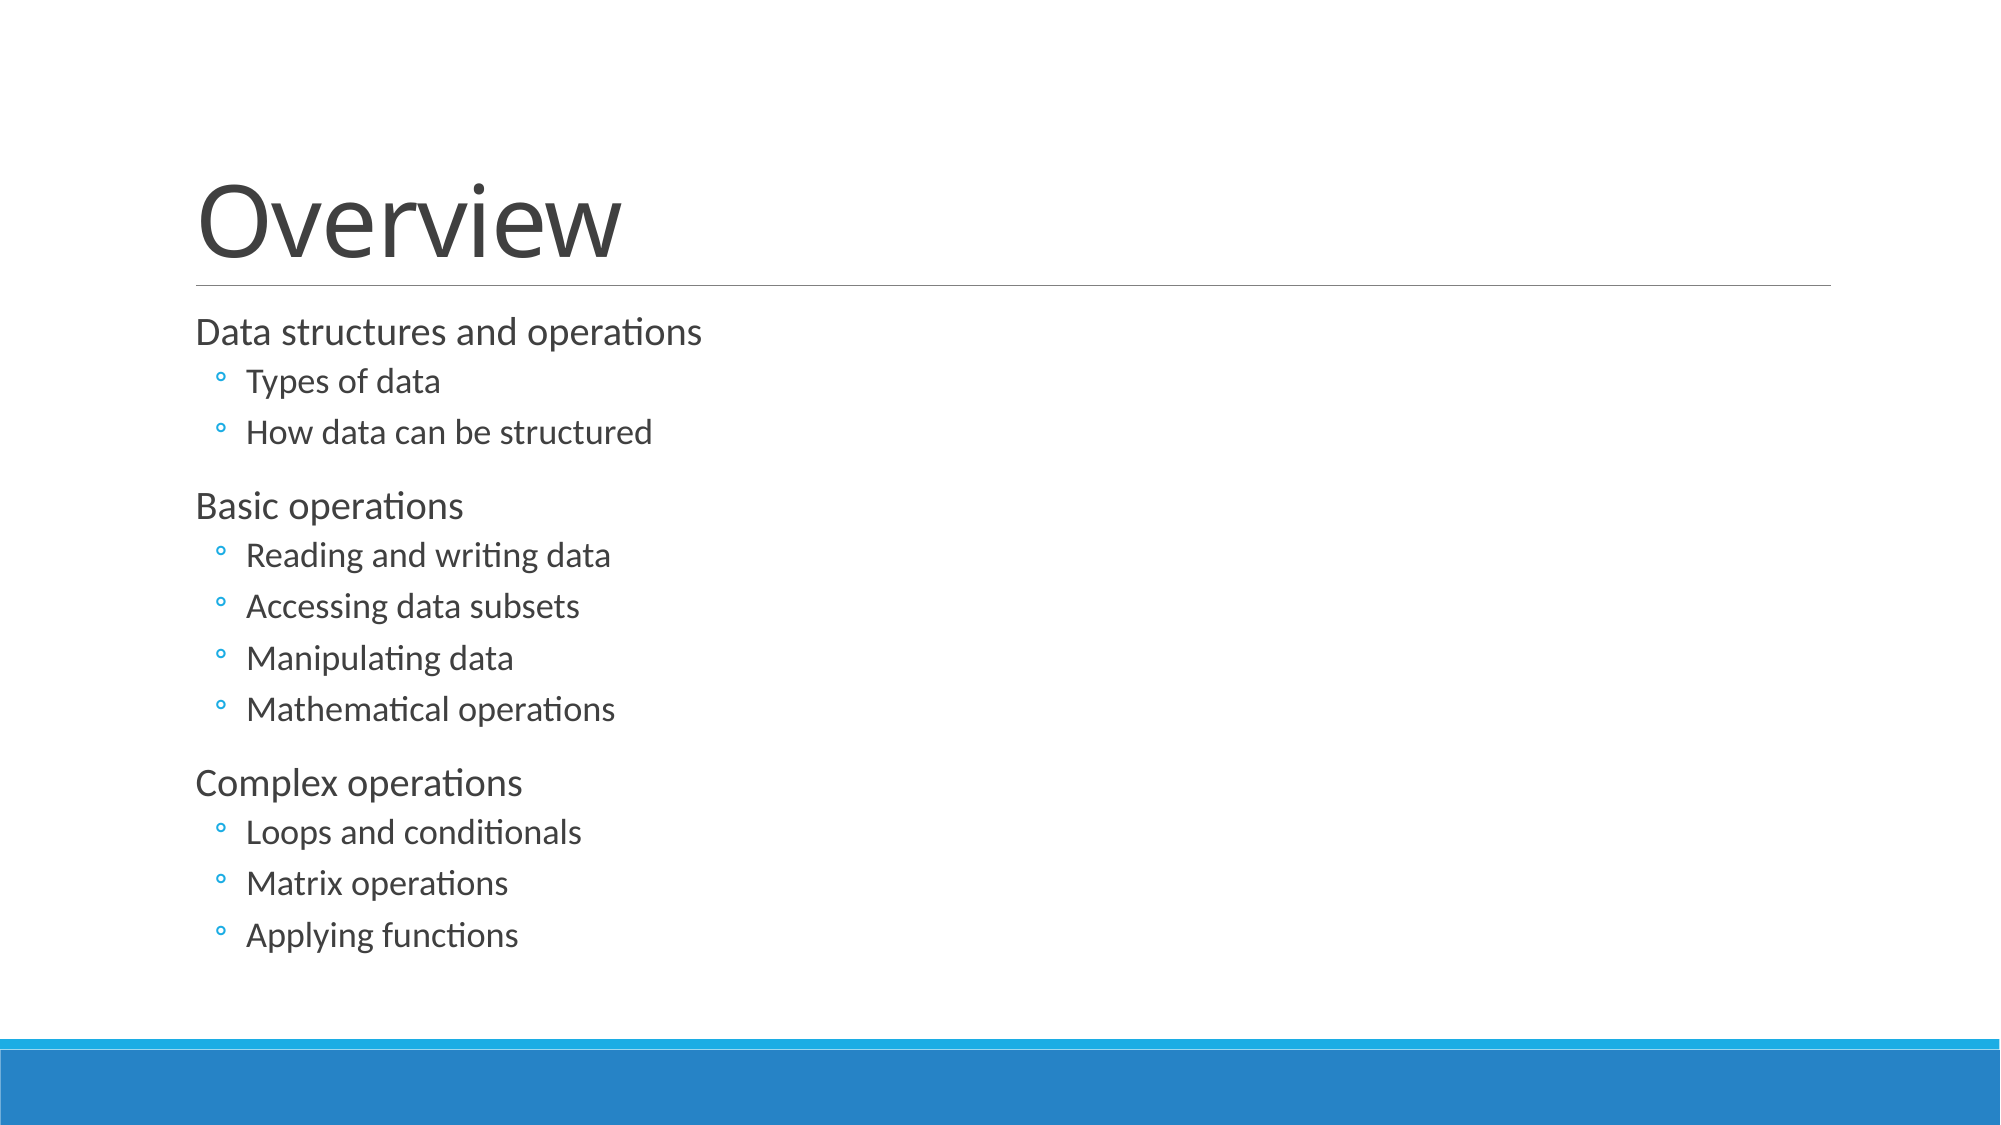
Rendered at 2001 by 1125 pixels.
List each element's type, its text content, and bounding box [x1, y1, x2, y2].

list Data structures and operations Types of data How data can be structured Basic operations Reading and writing data Accessing data subsets Manipulating data Mathematical operations Complex operations Loops and conditionals Matrix operations Applying functions [180, 302, 1830, 963]
title Overview [180, 47, 1830, 285]
